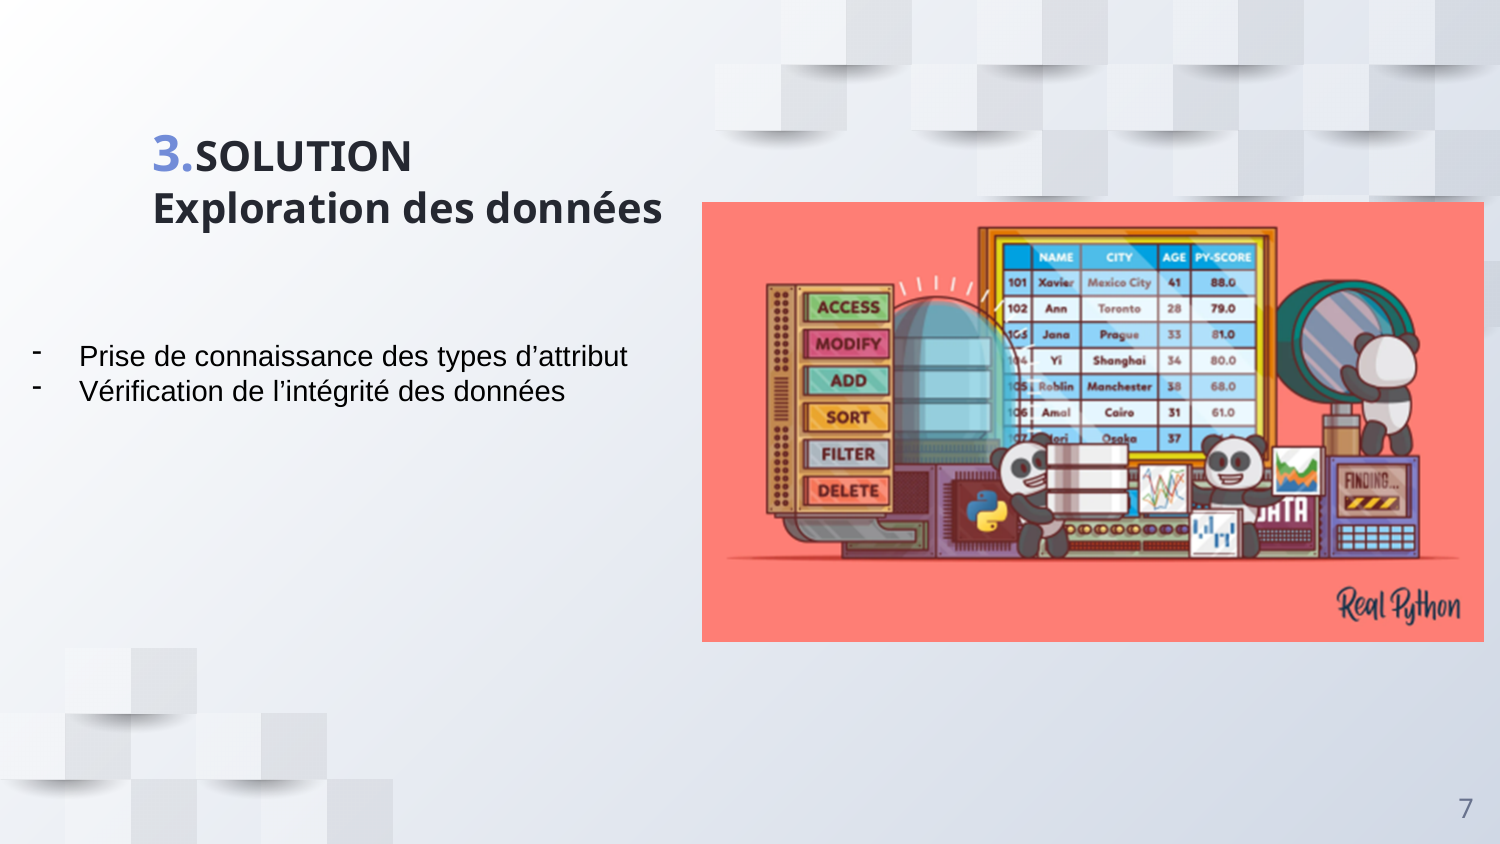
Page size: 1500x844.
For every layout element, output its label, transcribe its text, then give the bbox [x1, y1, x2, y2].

text_box 3.SOLUTION Exploration des données [152, 91, 741, 232]
slide_number 7 [1431, 776, 1500, 844]
picture [0, 648, 393, 844]
picture [701, 0, 1500, 642]
text_box Prise de connaissance des types d’attribut Vérification de l’intégrité des données [17, 329, 644, 415]
